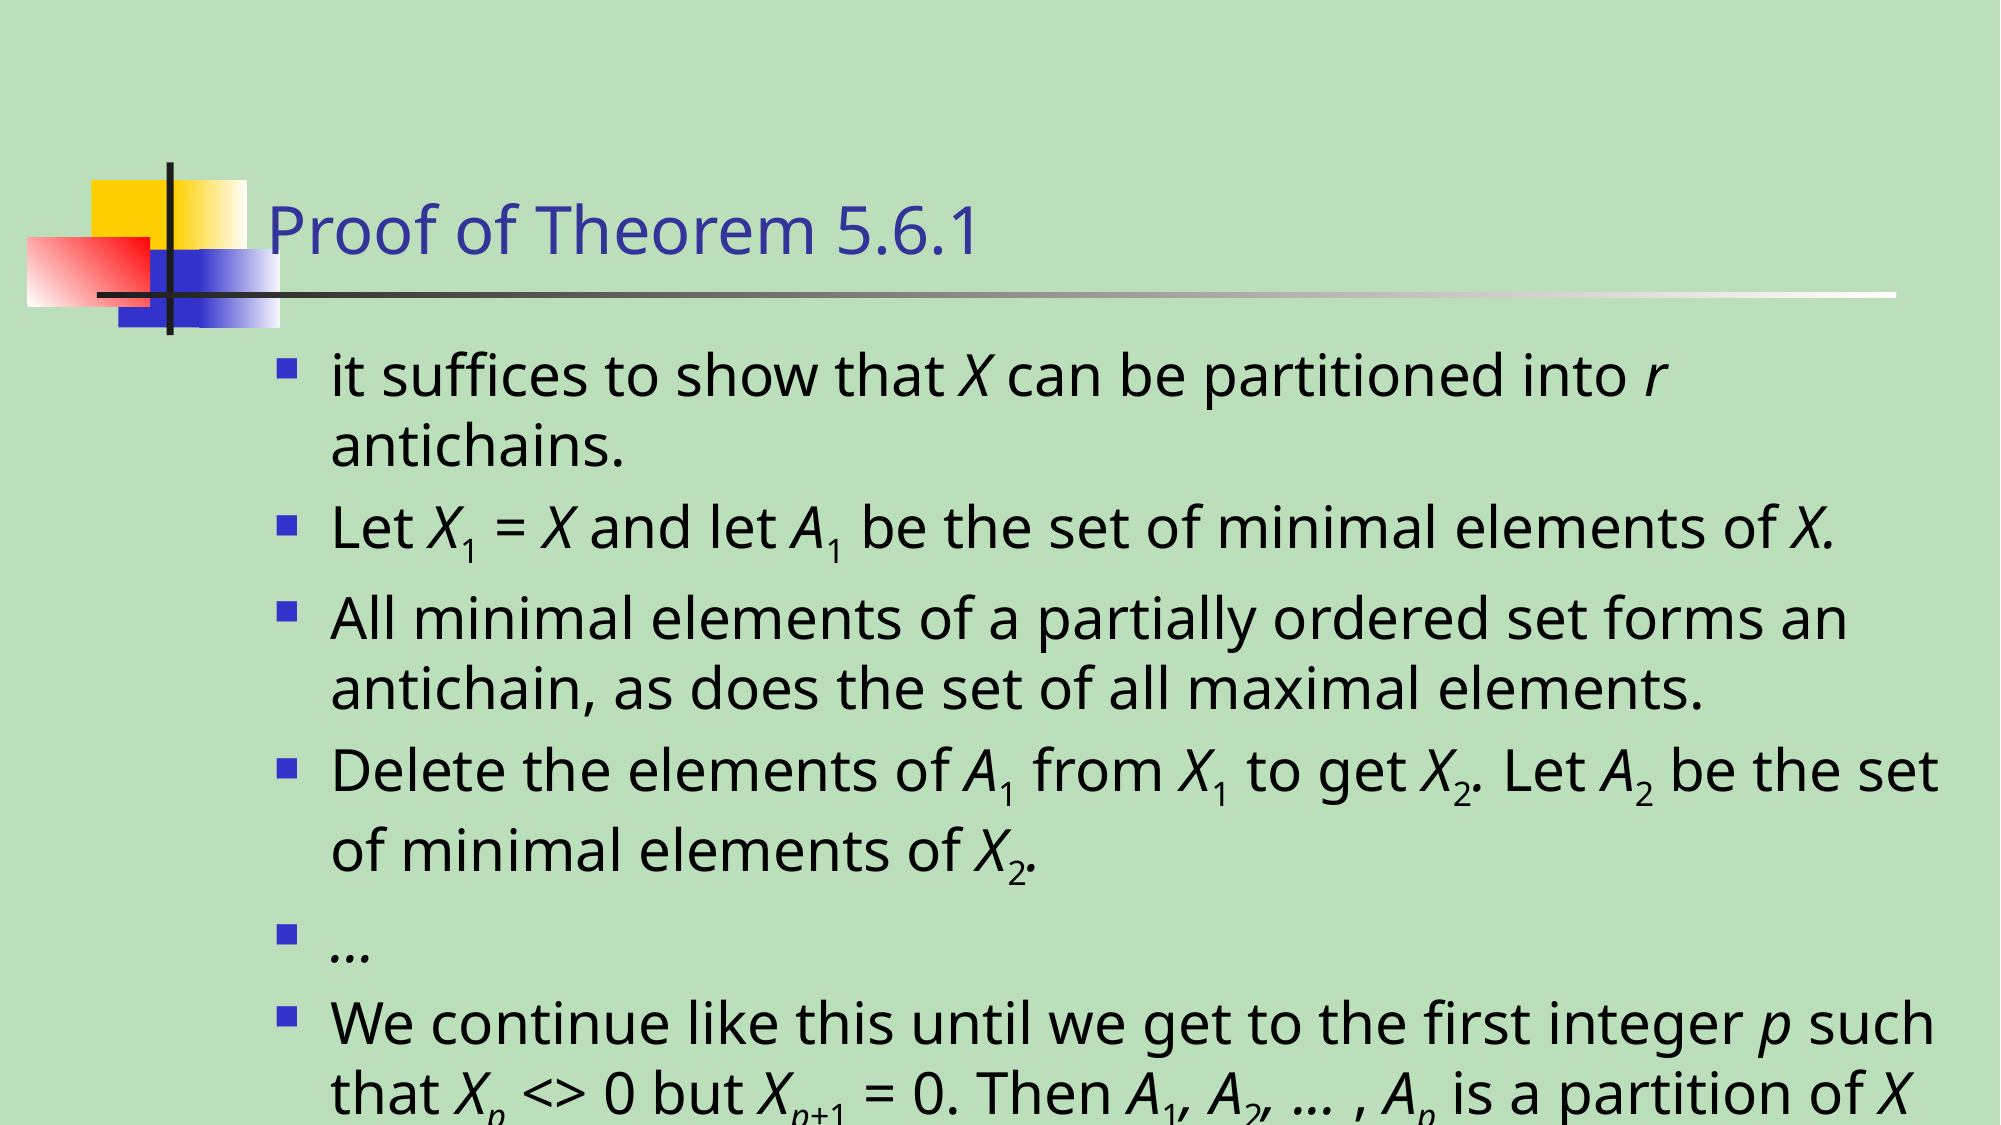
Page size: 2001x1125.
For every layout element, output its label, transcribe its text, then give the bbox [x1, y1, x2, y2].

list it suffices to show that X can be partitioned into r antichains. Let X1 = X and let A1 be the set of minimal elements of X. All minimal elements of a partially ordered set forms an antichain, as does the set of all maximal elements. Delete the elements of A1 from X1 to get X2. Let A2 be the set of minimal elements of X2. … We continue like this until we get to the first integer p such that Xp <> 0 but Xp+1 = 0. Then A1, A2, ... , Ap is a partition of X into antichains. [258, 331, 1959, 1006]
title Proof of Theorem 5.6.1 [251, 35, 1957, 275]
